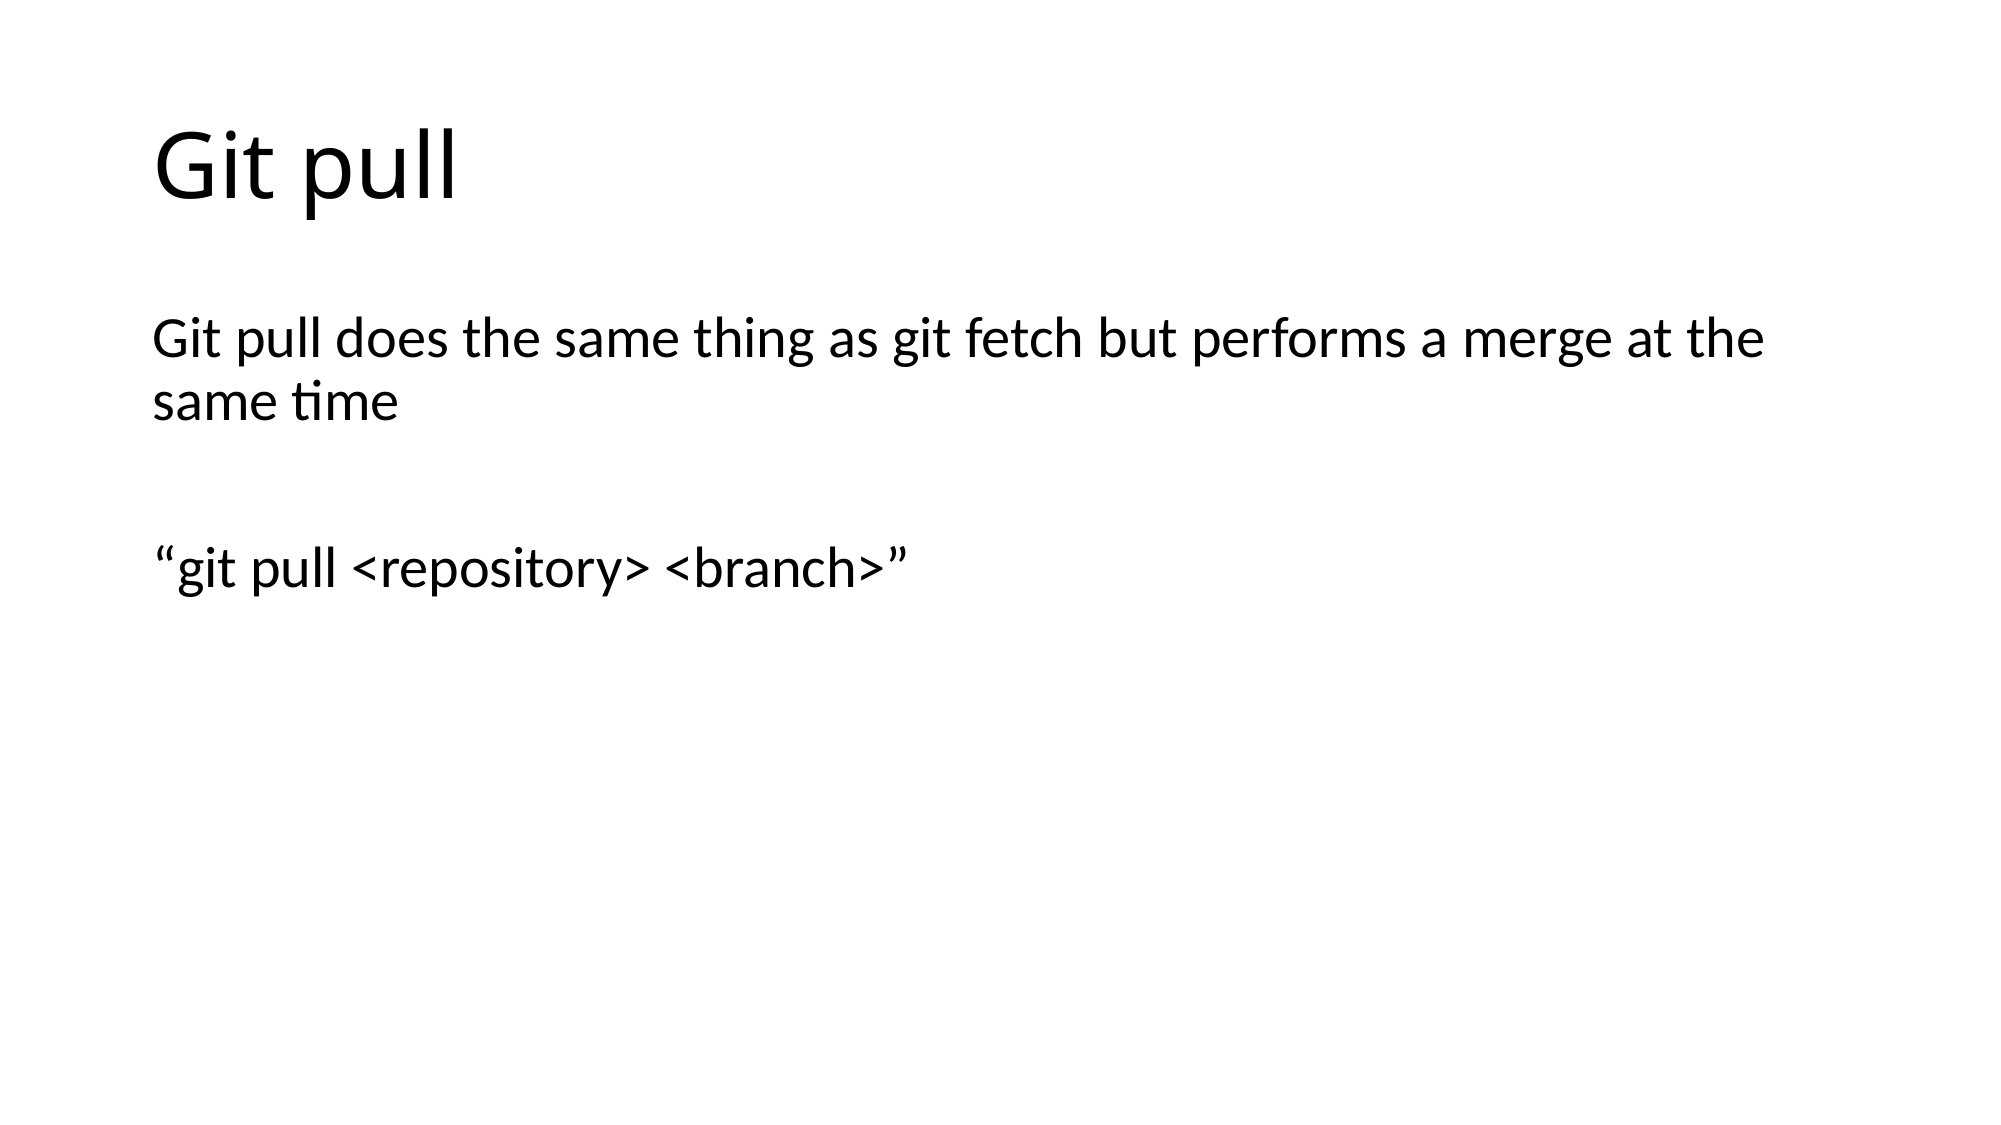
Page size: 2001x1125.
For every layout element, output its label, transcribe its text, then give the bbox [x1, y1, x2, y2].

list Git pull does the same thing as git fetch but performs a merge at the same time “git pull <repository> <branch>” [137, 299, 1863, 1014]
title Git pull [137, 59, 1863, 278]
